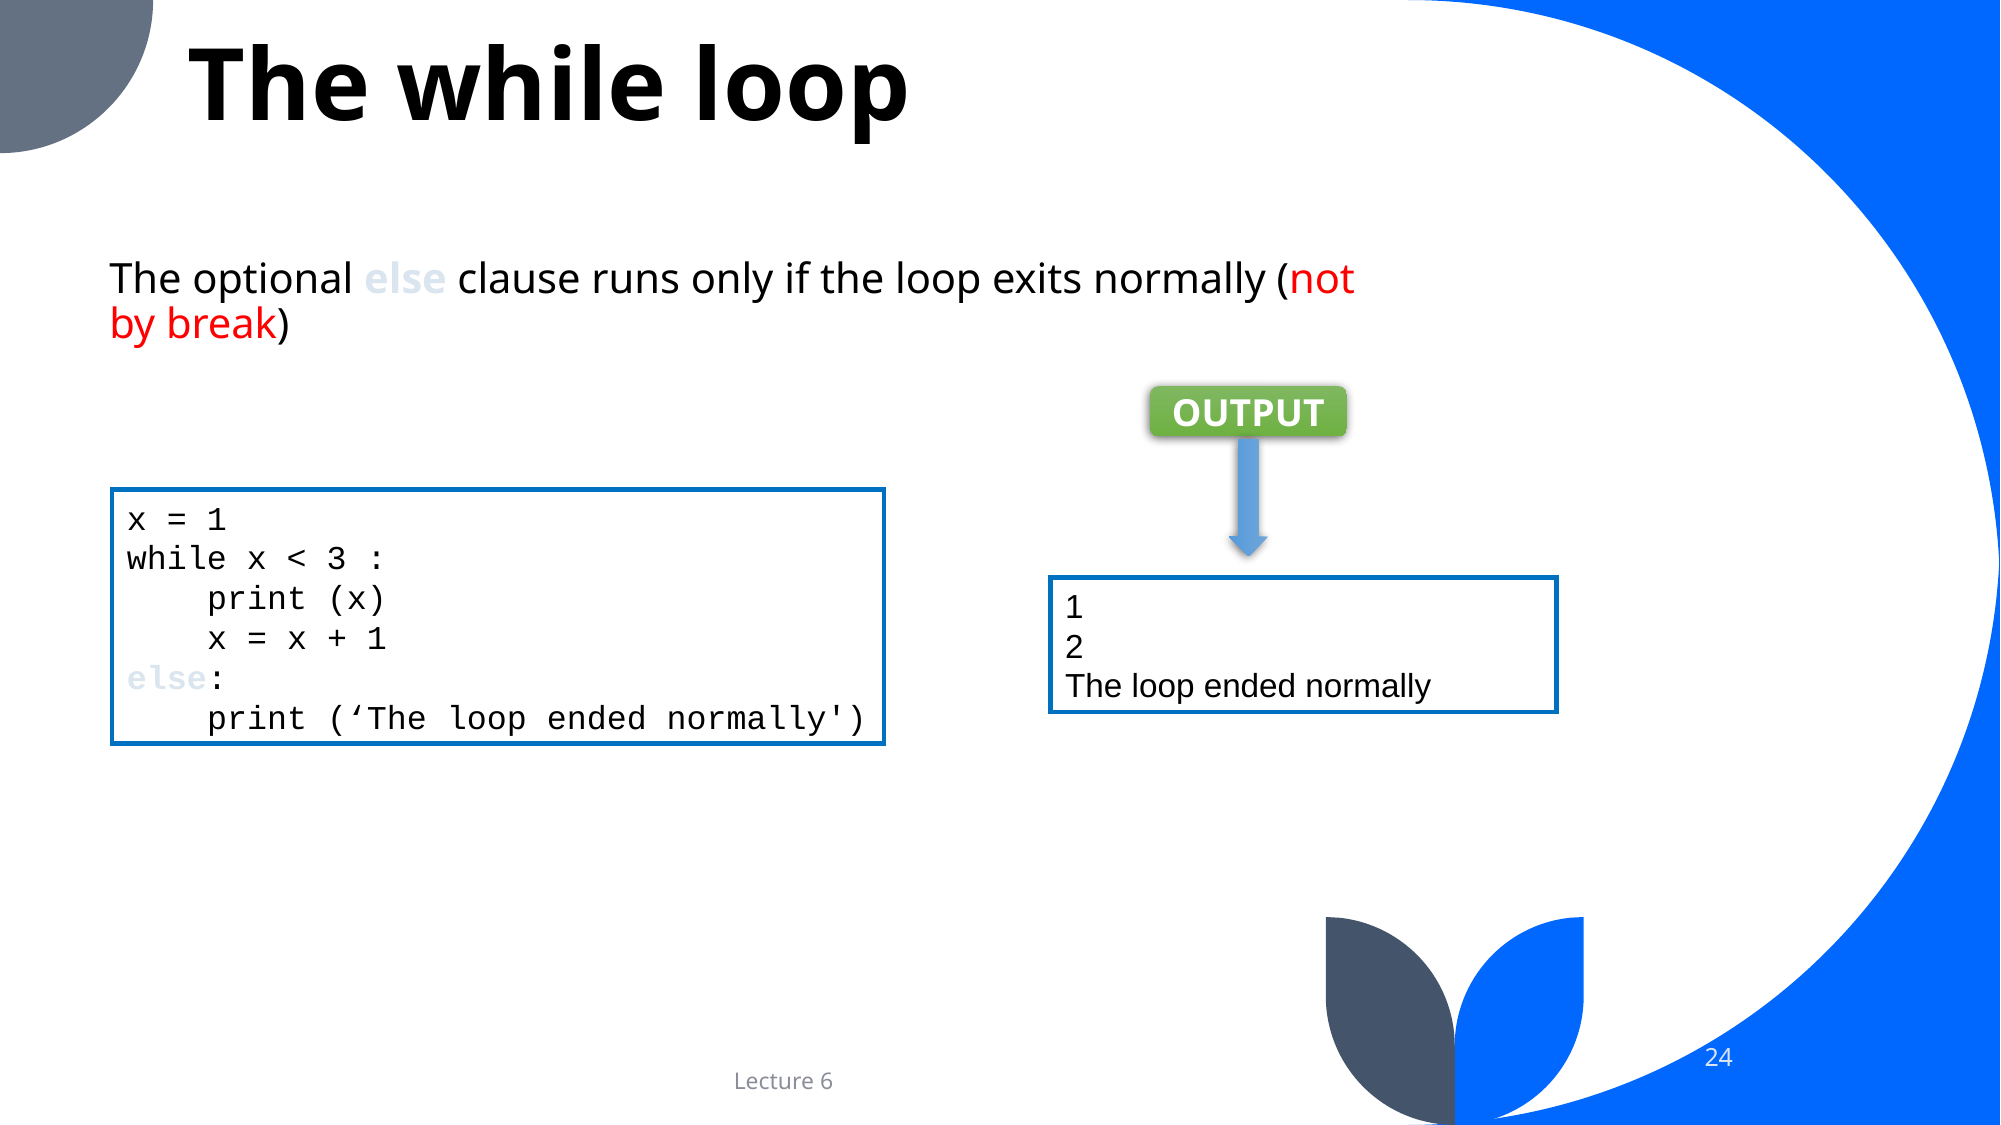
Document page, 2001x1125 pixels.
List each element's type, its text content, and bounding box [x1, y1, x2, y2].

text_box 1 2 The loop ended normally [1050, 577, 1557, 712]
list The optional else clause runs only if the loop exits normally (not by break) [94, 250, 1421, 849]
footer Lecture 6 [356, 1050, 1211, 1111]
text_box x = 1 while x < 3 : print (x) x = x + 1 else: print (‘The loop ended normally') [112, 489, 884, 744]
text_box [1150, 386, 1347, 557]
title The while loop [172, 0, 1777, 150]
slide_number 24 [1677, 1028, 1749, 1089]
